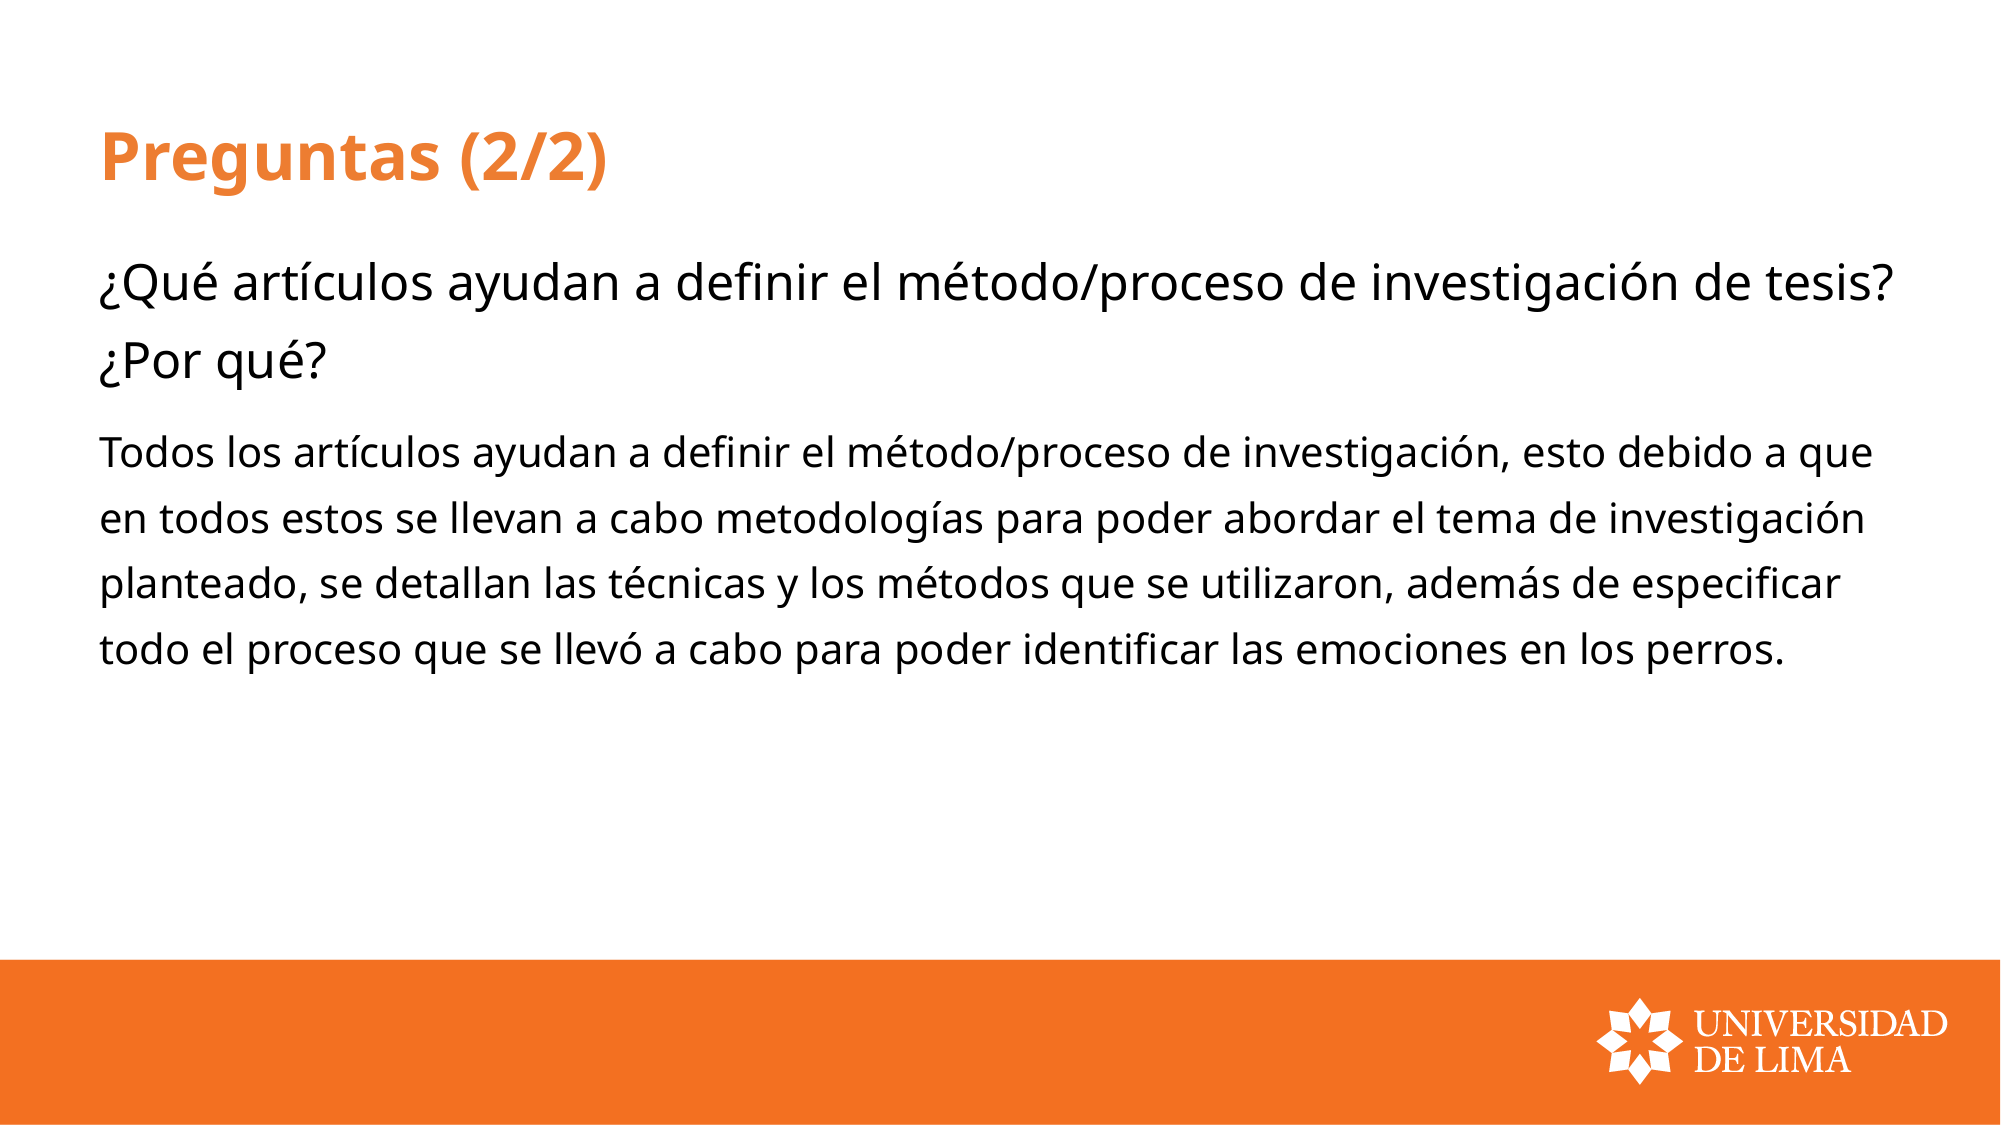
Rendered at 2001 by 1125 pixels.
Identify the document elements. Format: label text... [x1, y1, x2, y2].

list ¿Qué artículos ayudan a definir el método/proceso de investigación de tesis? ¿Por qué? Todos los artículos ayudan a definir el método/proceso de investigación, esto debido a que en todos estos se llevan a cabo metodologías para poder abordar el tema de investigación planteado, se detallan las técnicas y los métodos que se utilizaron, además de especificar todo el proceso que se llevó a cabo para poder identificar las emociones en los perros. [84, 229, 1936, 877]
picture [0, 0, 2001, 1125]
title Preguntas (2/2) [84, 96, 1936, 216]
